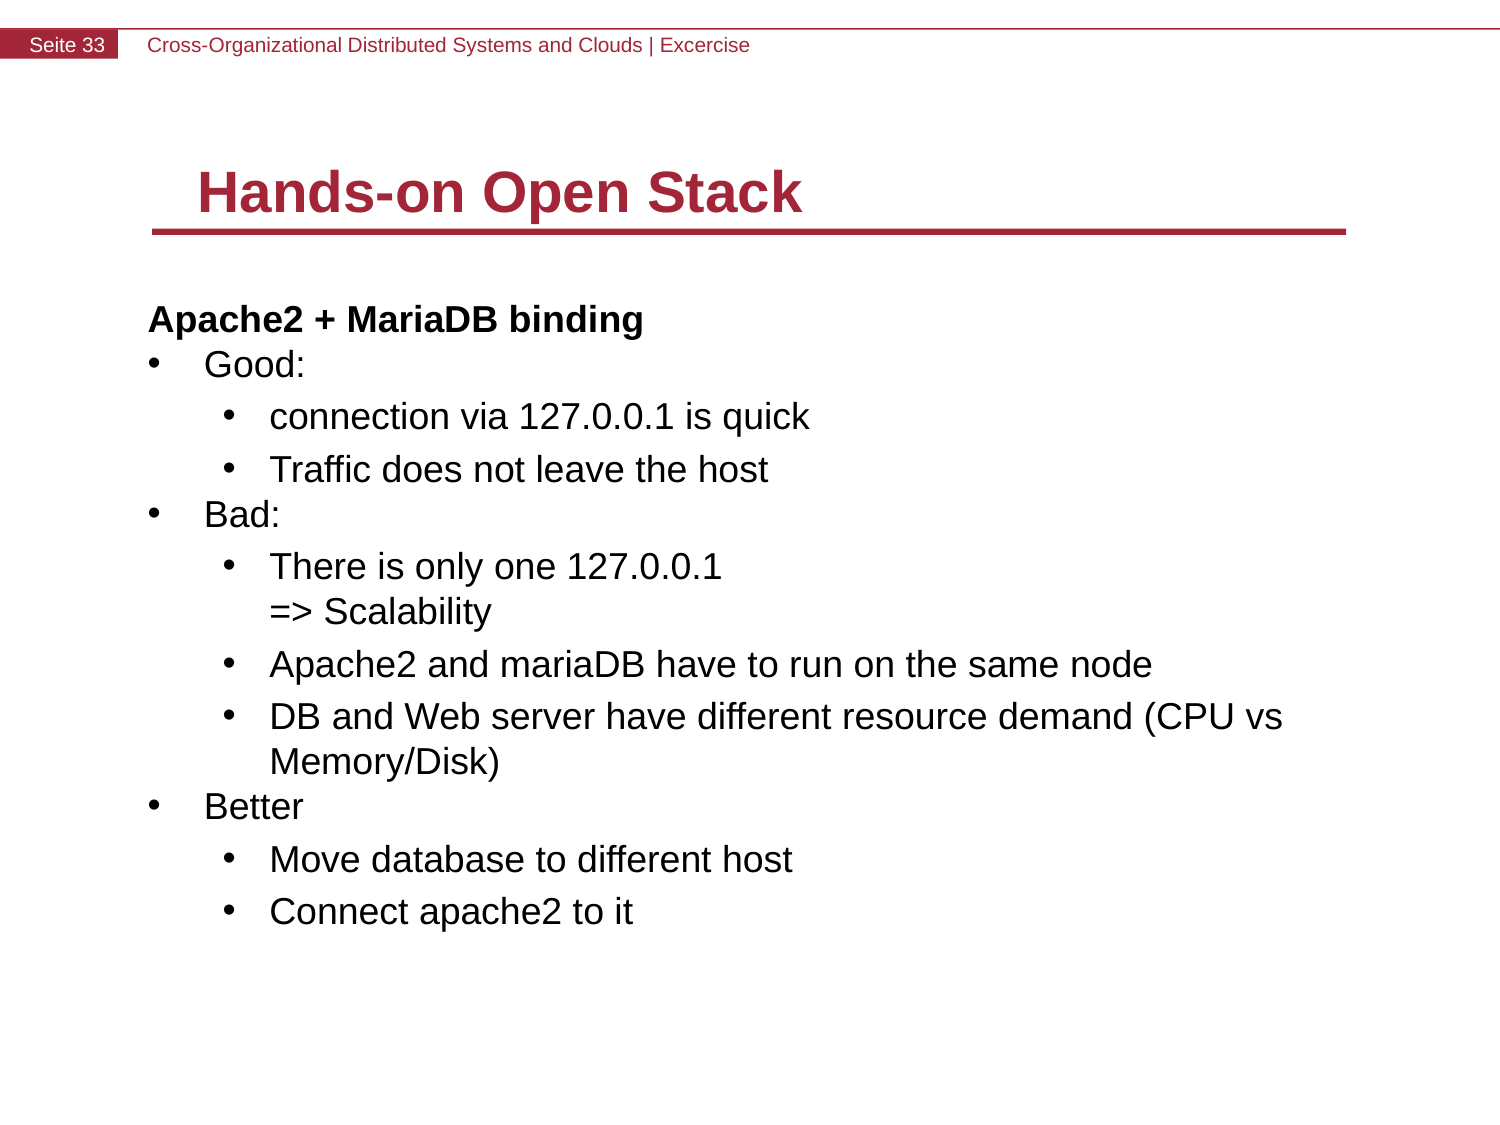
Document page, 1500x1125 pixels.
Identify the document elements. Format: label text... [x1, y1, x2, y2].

text_box Apache2 + MariaDB binding Good: connection via 127.0.0.1 is quick Traffic does not leave the host Bad: There is only one 127.0.0.1 => Scalability Apache2 and mariaDB have to run on the same node DB and Web server have different resource demand (CPU vs Memory/Disk) Better Move database to different host Connect apache2 to it [132, 287, 1424, 976]
text_box Hands-on Open Stack [182, 123, 1463, 232]
